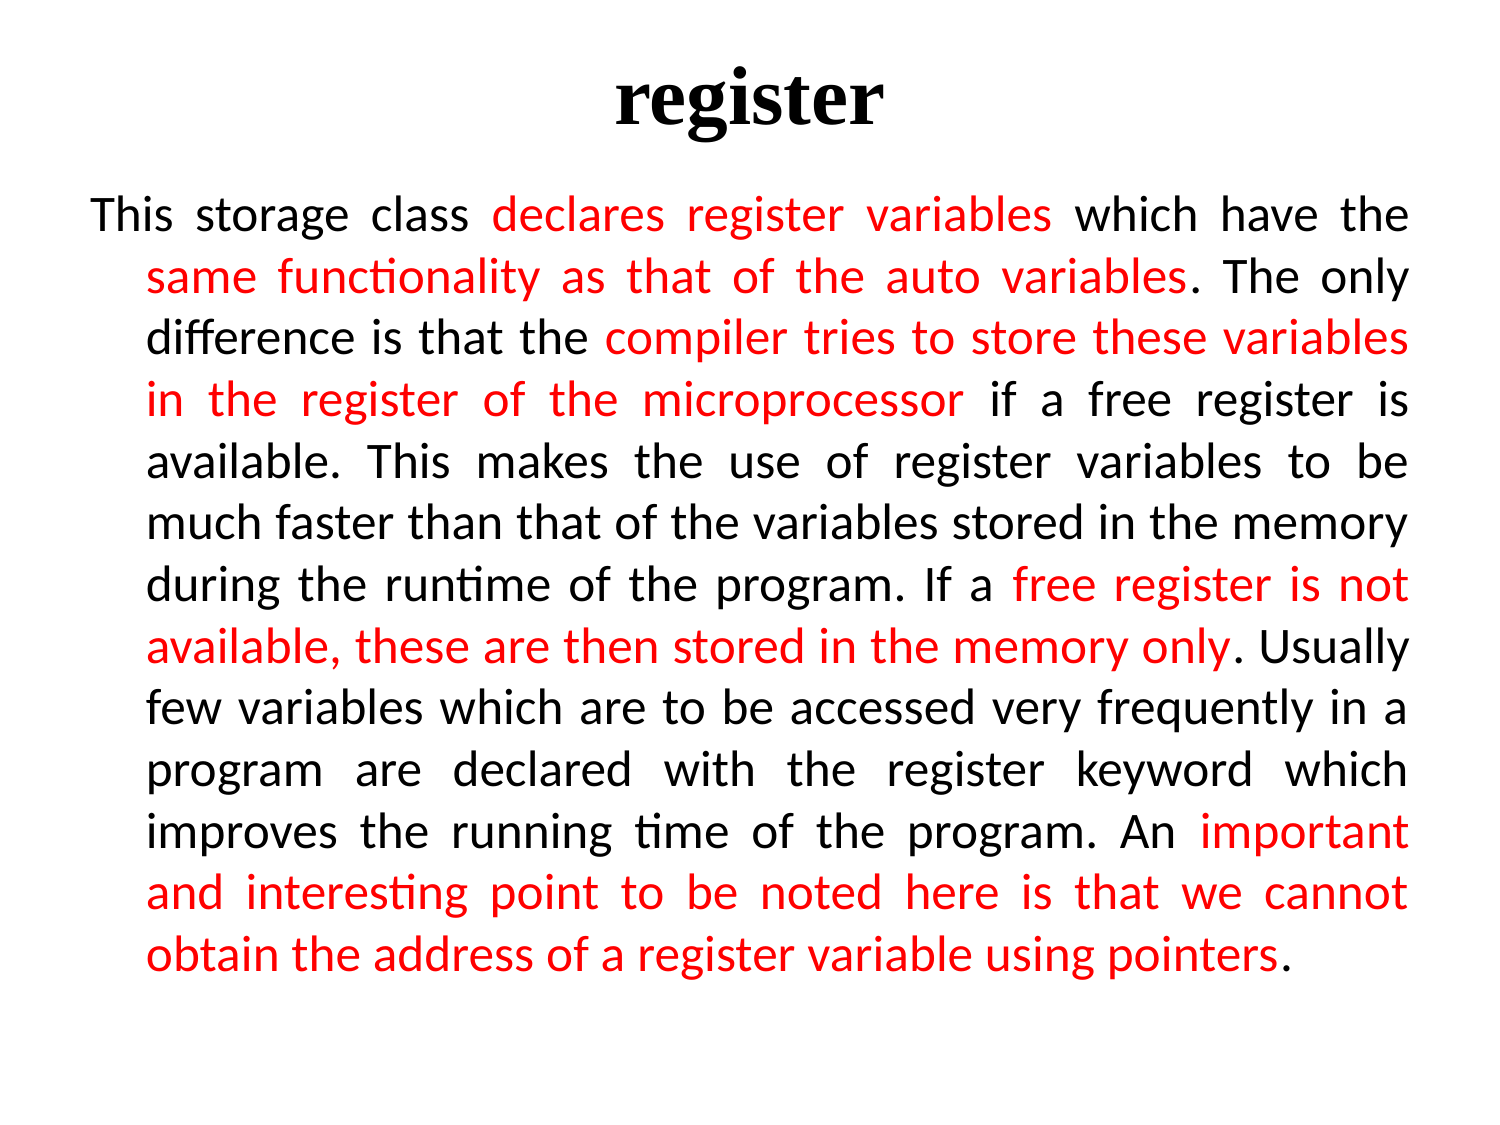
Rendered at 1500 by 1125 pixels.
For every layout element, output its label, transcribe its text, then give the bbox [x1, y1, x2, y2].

title register [75, 45, 1425, 138]
list This storage class declares register variables which have the same functionality as that of the auto variables. The only difference is that the compiler tries to store these variables in the register of the microprocessor if a free register is available. This makes the use of register variables to be much faster than that of the variables stored in the memory during the runtime of the program. If a free register is not available, these are then stored in the memory only. Usually few variables which are to be accessed very frequently in a program are declared with the register keyword which improves the running time of the program. An important and interesting point to be noted here is that we cannot obtain the address of a register variable using pointers. [75, 172, 1425, 1005]
